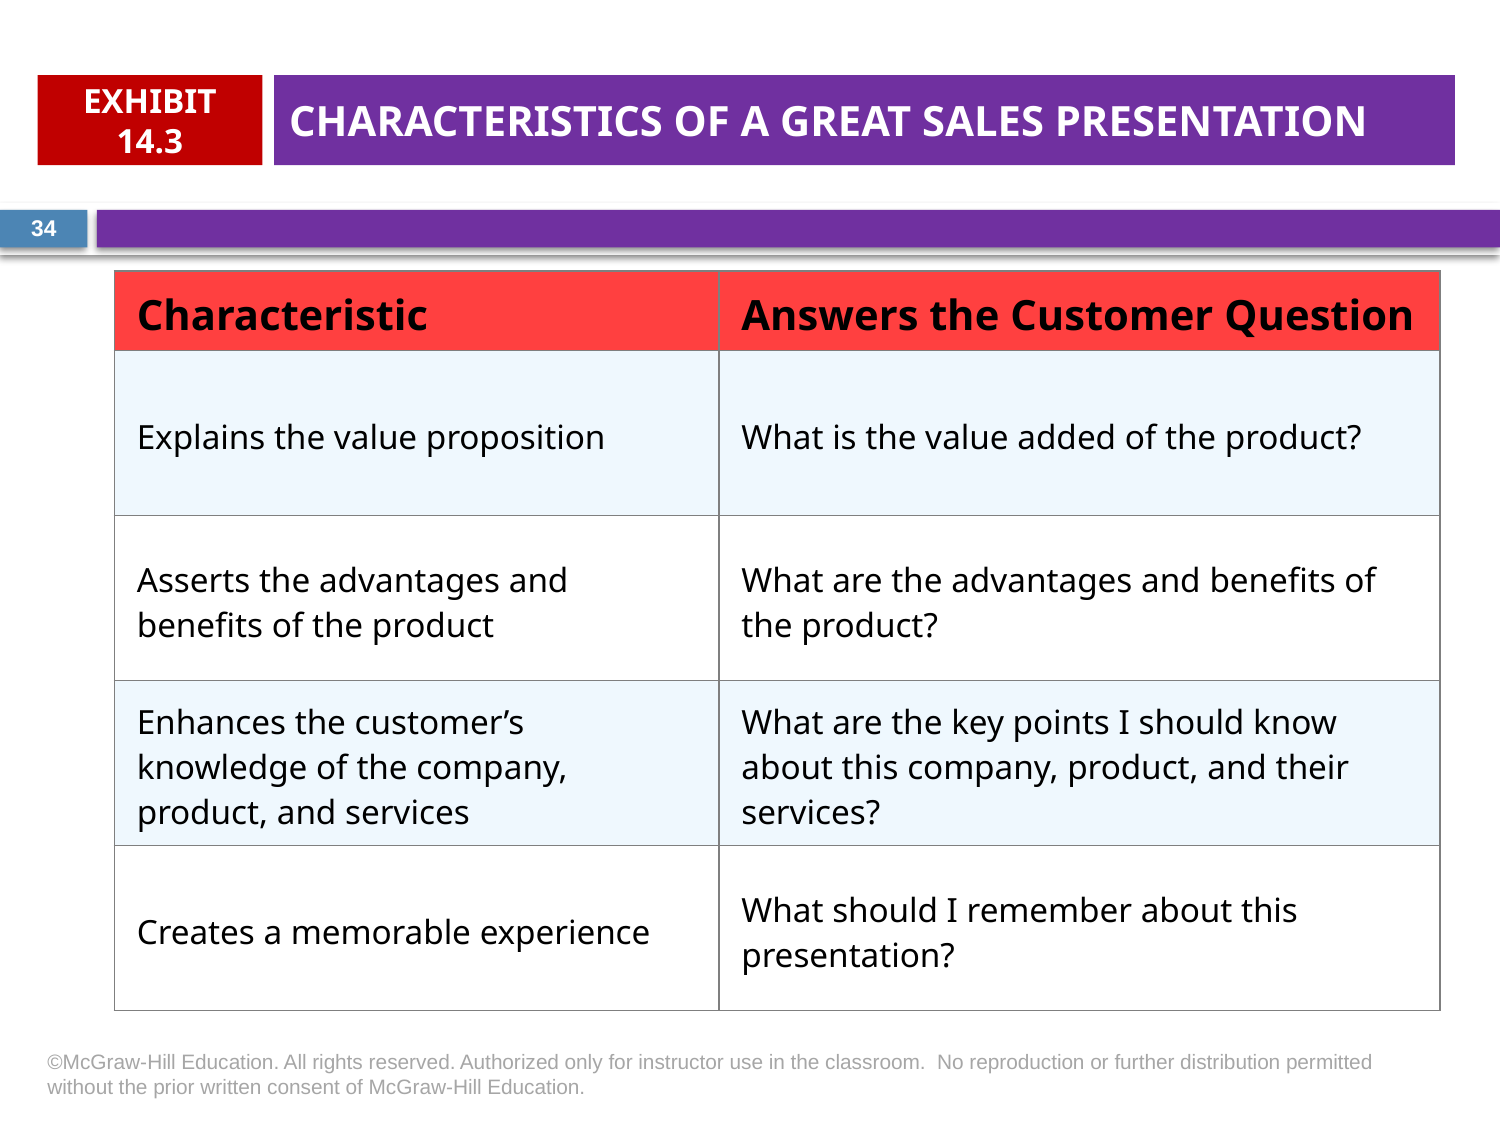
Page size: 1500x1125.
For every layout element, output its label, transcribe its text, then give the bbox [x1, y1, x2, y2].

table_header Answers the Customer Question [720, 272, 1439, 350]
slide_number 34 [0, 208, 88, 249]
footer ©McGraw-Hill Education. All rights reserved. Authorized only for instructor use in the classroom. No reproduction or further distribution permitted without the prior written consent of McGraw-Hill Education. [32, 1034, 1440, 1113]
list EXHIBIT 14.3 [37, 74, 263, 166]
table_cell Explains the value proposition [115, 351, 718, 515]
table_cell What are the key points I should know about this company, product, and their services? [720, 681, 1439, 845]
table_cell Creates a memorable experience [115, 846, 718, 1010]
table_cell Asserts the advantages and benefits of the product [115, 516, 718, 680]
table_cell What is the value added of the product? [720, 351, 1439, 515]
table_cell What are the advantages and benefits of the product? [720, 516, 1439, 680]
table_cell Enhances the customer’s knowledge of the company, product, and services [115, 681, 718, 845]
table_cell What should I remember about this presentation? [720, 846, 1439, 1010]
table_header Characteristic [115, 272, 718, 350]
title CHARACTERISTICS OF A GREAT SALES PRESENTATION [273, 74, 1456, 166]
